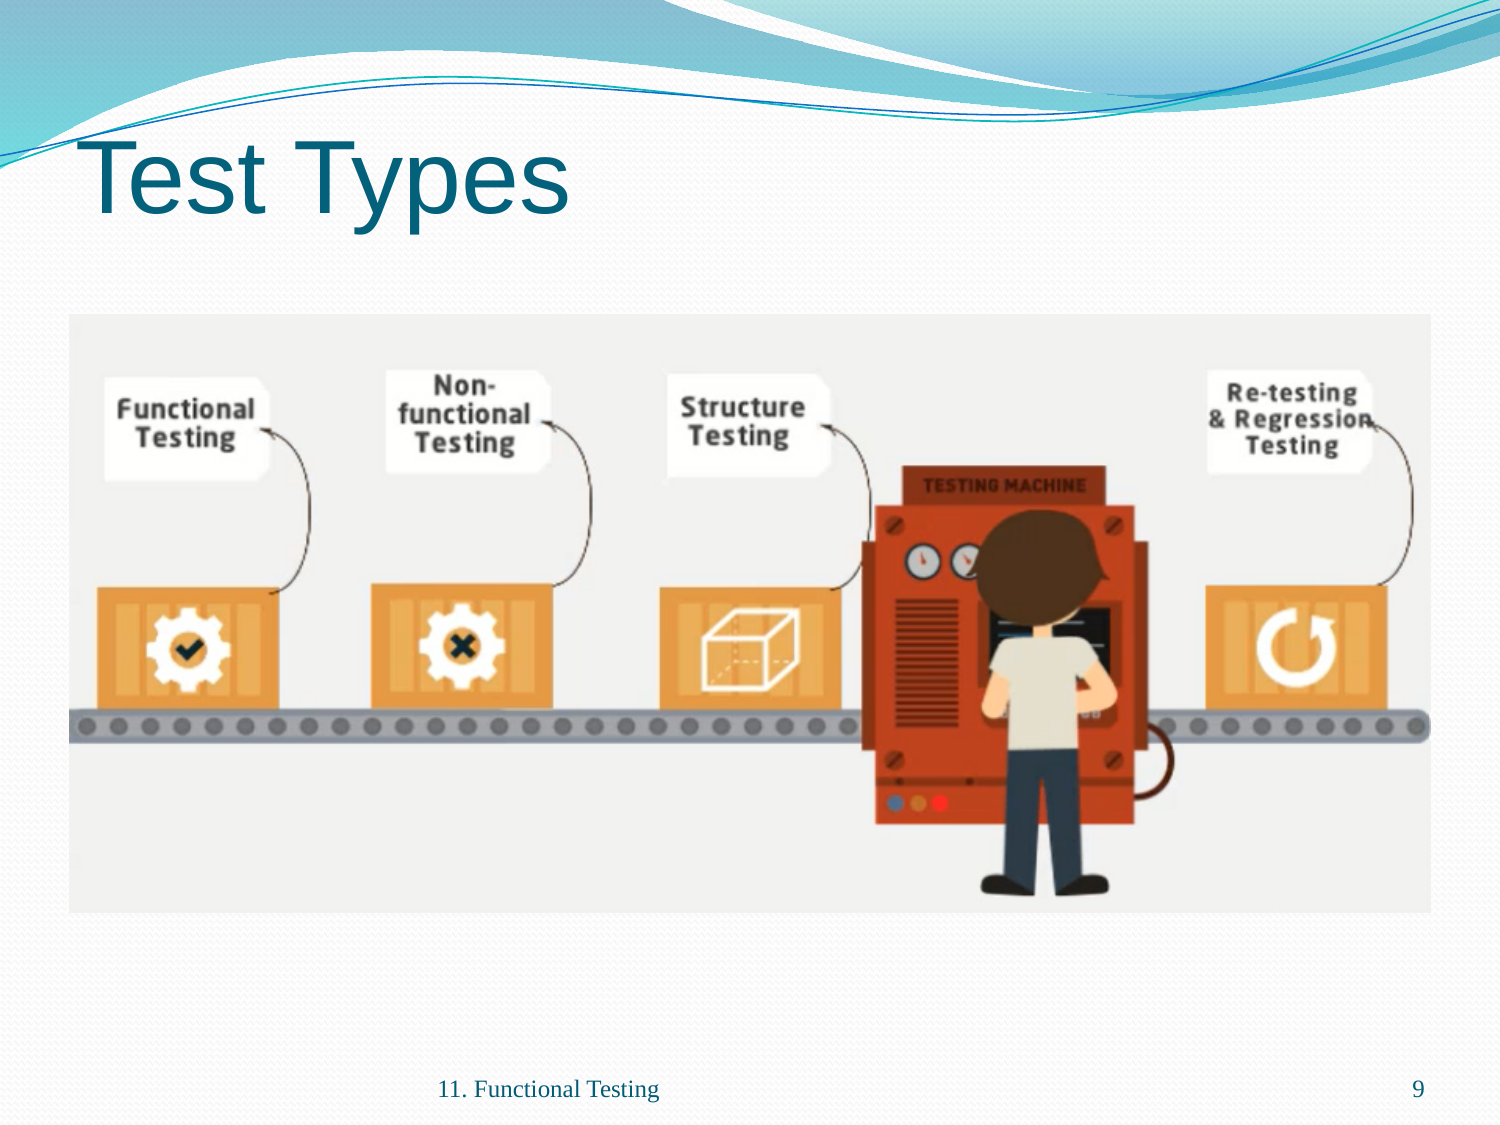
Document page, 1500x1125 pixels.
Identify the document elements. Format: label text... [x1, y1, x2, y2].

footer 11. Functional Testing [437, 1042, 988, 1103]
slide_number 9 [1299, 1042, 1425, 1103]
picture [69, 313, 1431, 913]
title Test Types [75, 99, 1425, 235]
